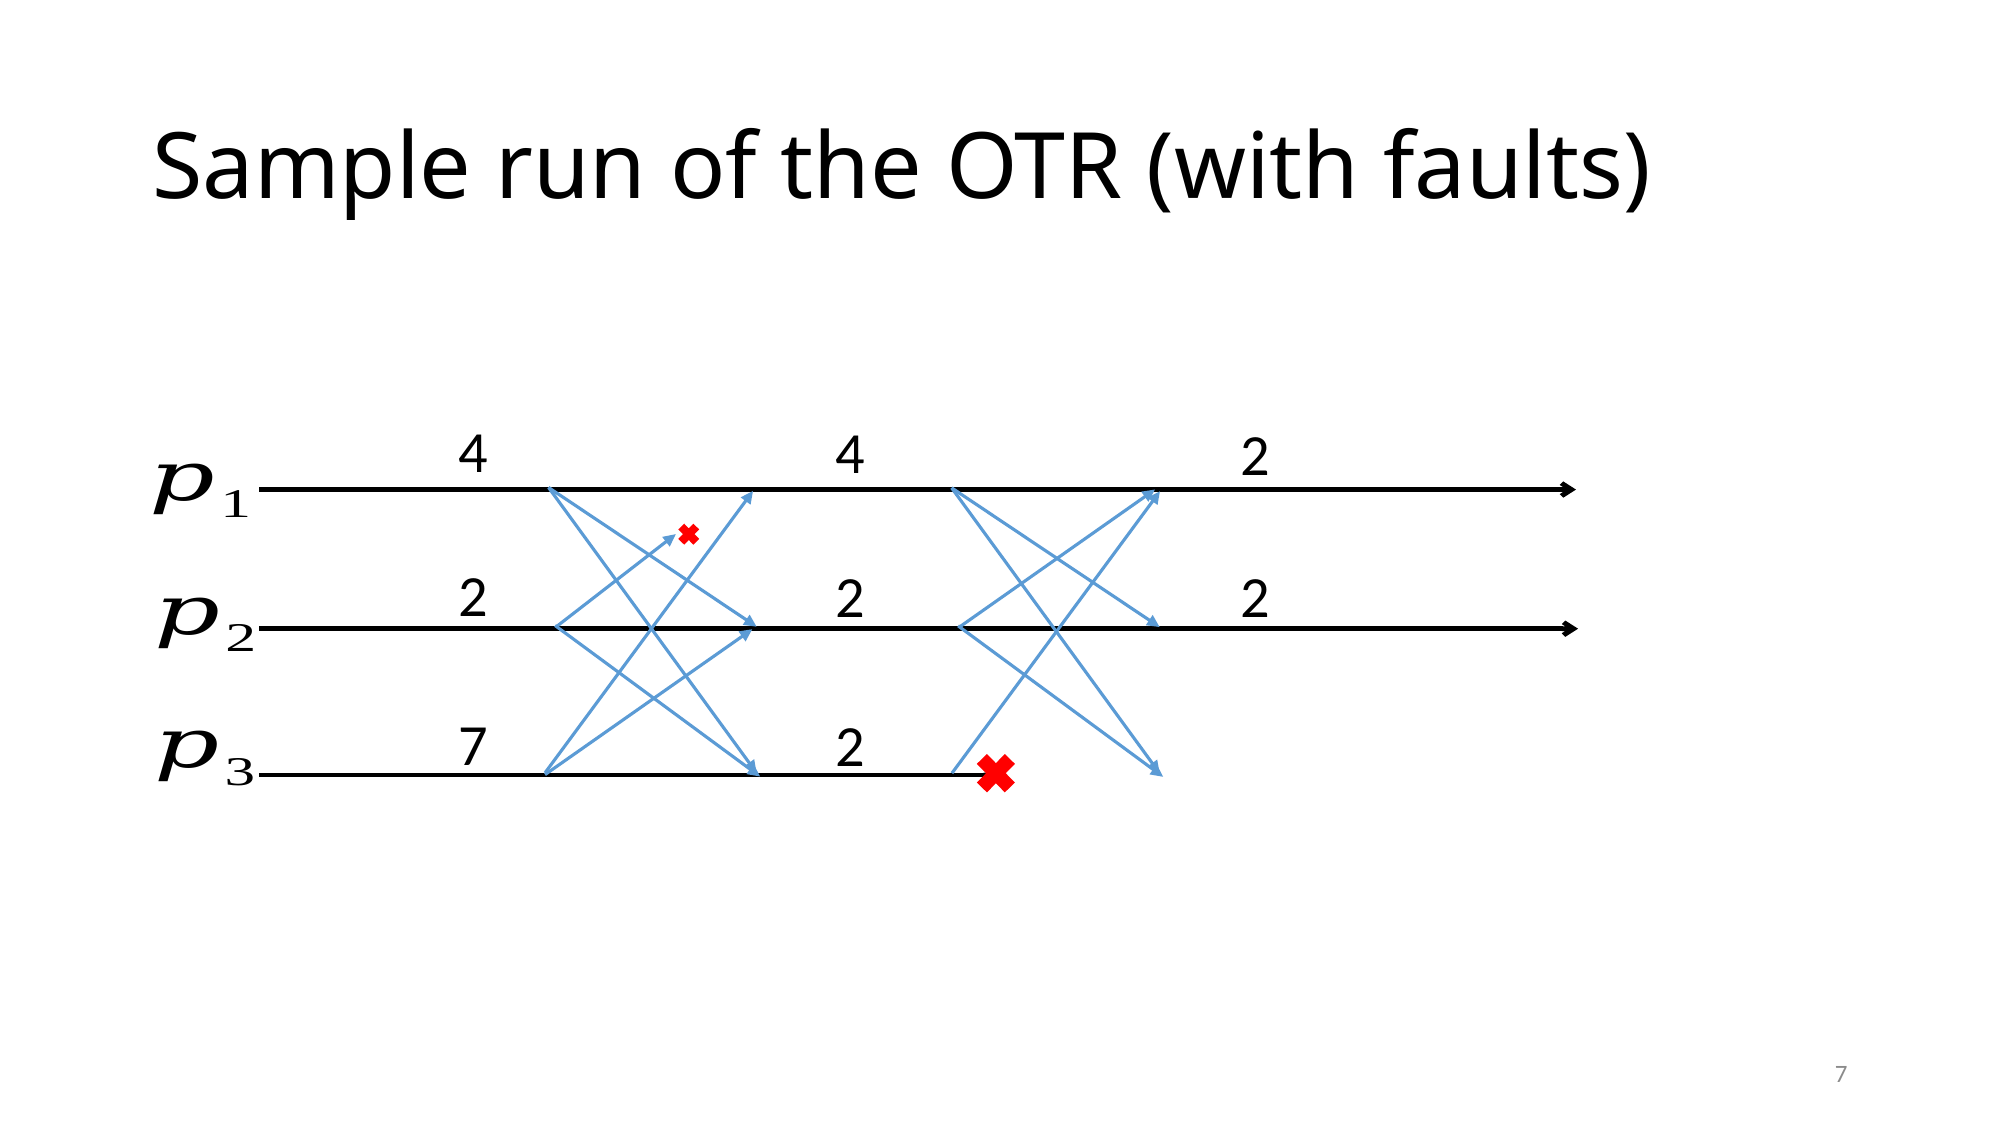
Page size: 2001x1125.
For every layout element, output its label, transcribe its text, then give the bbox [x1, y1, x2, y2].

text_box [548, 487, 757, 625]
slide_number 7 [1412, 1042, 1863, 1103]
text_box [958, 625, 1164, 777]
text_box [555, 625, 761, 777]
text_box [951, 487, 1160, 491]
text_box 2 [1225, 629, 1285, 637]
text_box 2 [444, 551, 504, 628]
text_box 4 [444, 407, 504, 489]
text_box 2 [820, 700, 880, 774]
text_box 7 [444, 776, 504, 785]
text_box [976, 777, 1015, 793]
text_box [951, 491, 1160, 774]
text_box 2 [820, 629, 880, 637]
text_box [544, 629, 555, 775]
text_box 2 [1225, 409, 1285, 489]
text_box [544, 490, 753, 629]
title Sample run of the OTR (with faults) [137, 59, 1863, 278]
text_box 2 [444, 629, 504, 636]
text_box 2 [1225, 551, 1285, 628]
text_box 2 [820, 776, 880, 786]
text_box 2 [820, 551, 880, 628]
text_box 7 [444, 699, 504, 774]
text_box 2 [1225, 490, 1285, 495]
text_box 4 [820, 407, 880, 489]
